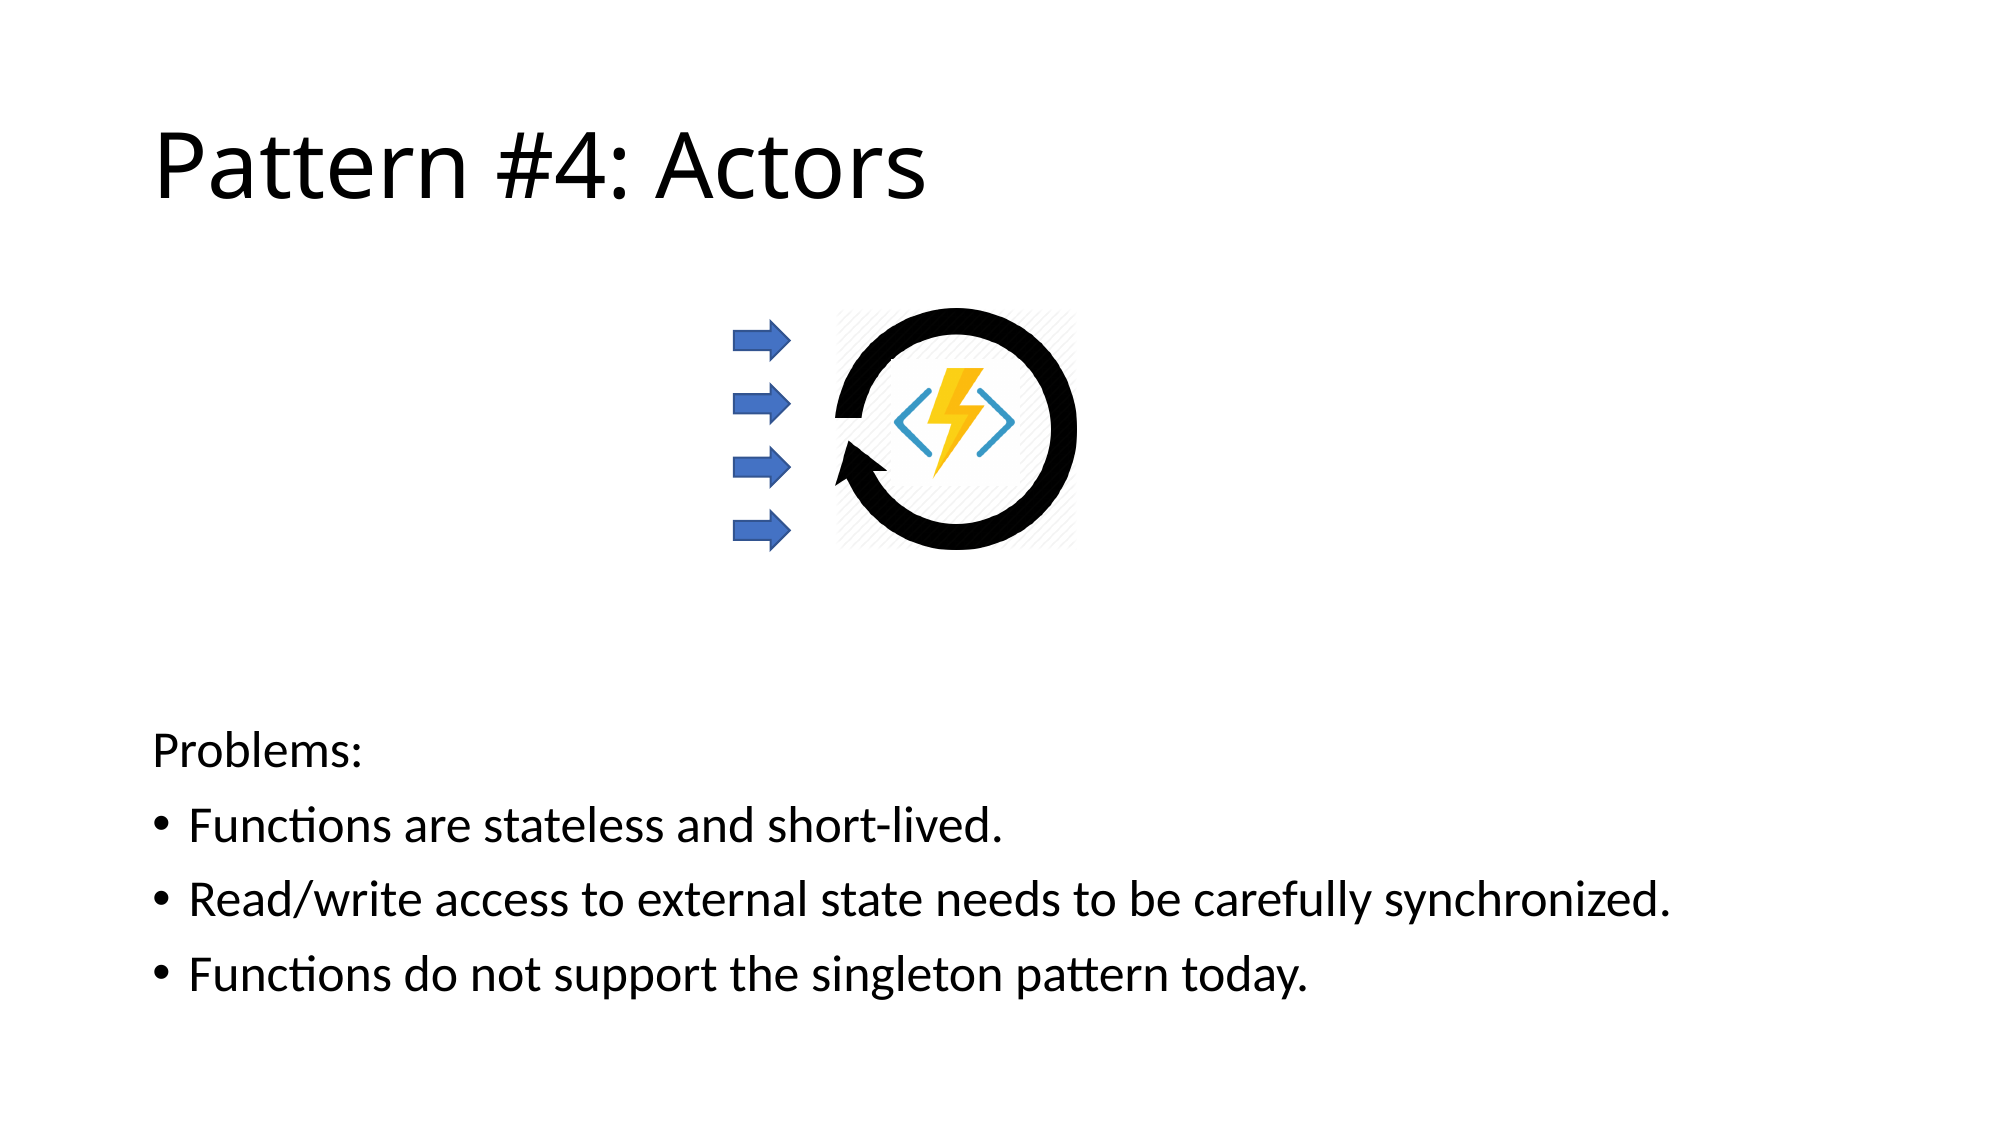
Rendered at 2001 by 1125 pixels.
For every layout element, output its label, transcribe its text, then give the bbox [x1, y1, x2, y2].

text_box Problems: Functions are stateless and short-lived. Read/write access to external state needs to be carefully synchronized. Functions do not support the singleton pattern today. [137, 715, 1863, 1014]
text_box [732, 318, 792, 363]
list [835, 308, 1077, 550]
text_box [732, 382, 792, 426]
picture [891, 359, 1020, 486]
title Pattern #4: Actors [137, 59, 1863, 278]
text_box [732, 508, 792, 553]
text_box [732, 445, 792, 489]
